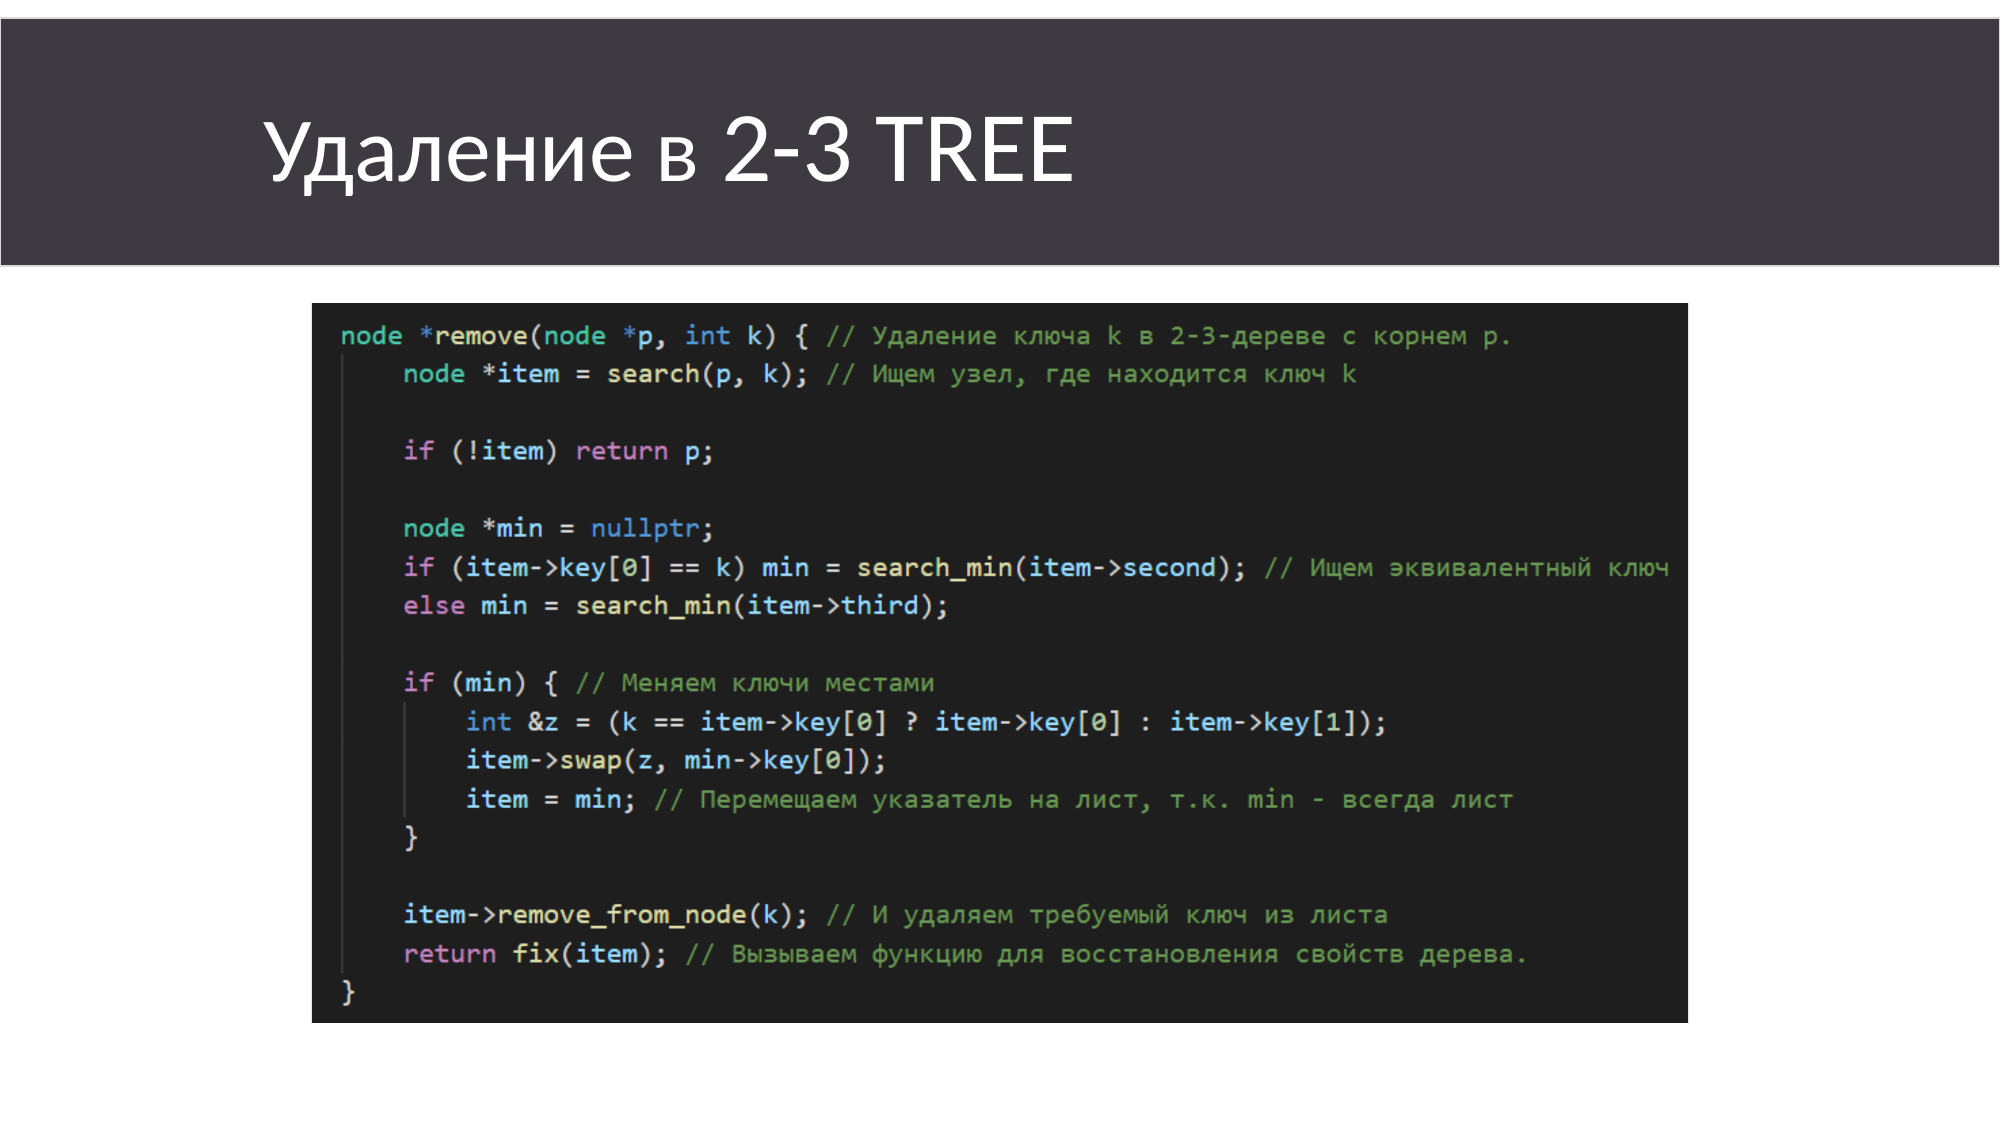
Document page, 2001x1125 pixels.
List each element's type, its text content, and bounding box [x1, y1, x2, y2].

text_box Удаление в 2-3 TREE [0, 17, 2000, 267]
picture [311, 303, 1689, 1023]
